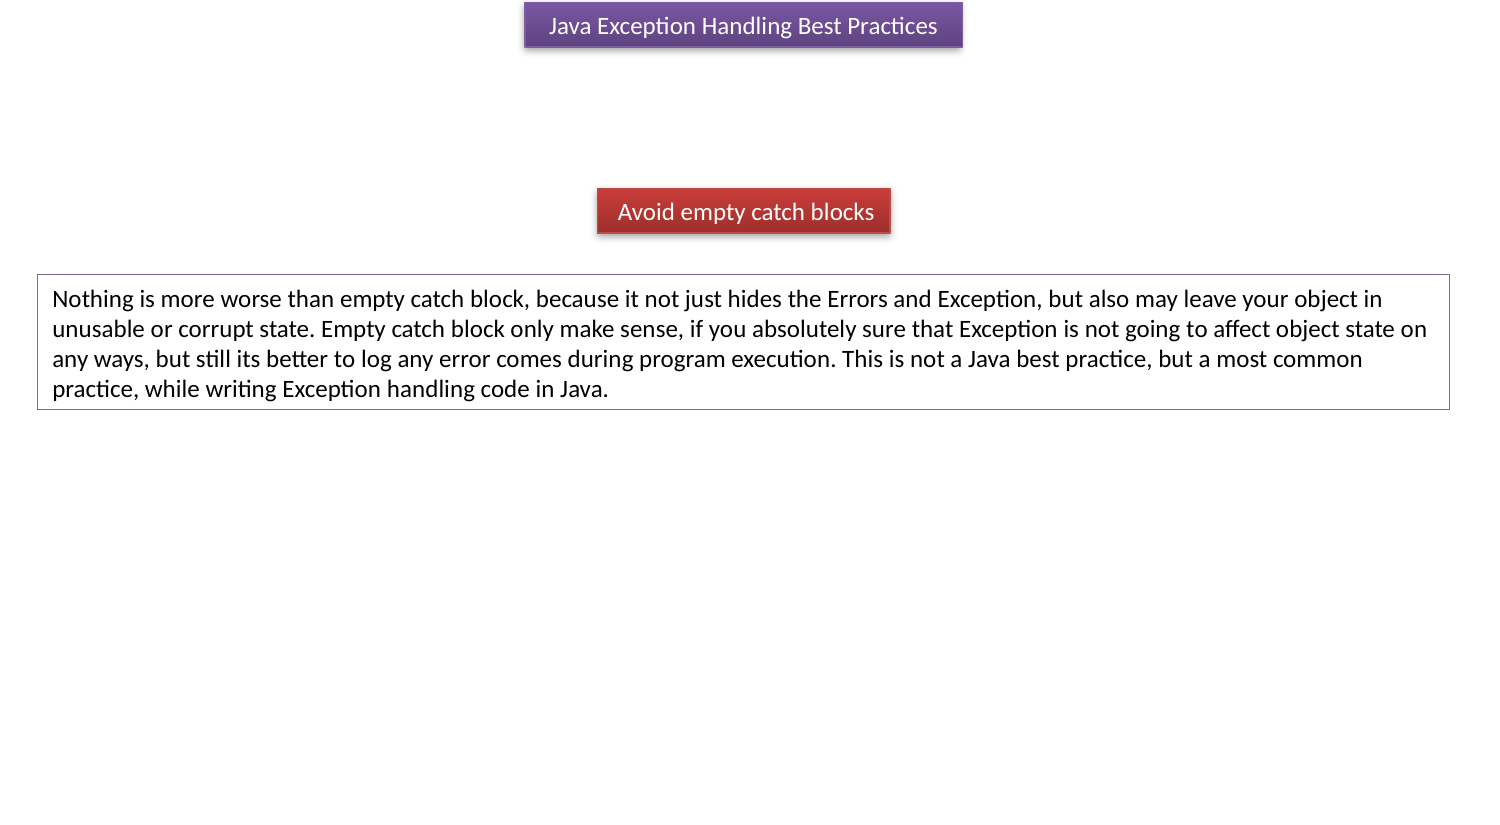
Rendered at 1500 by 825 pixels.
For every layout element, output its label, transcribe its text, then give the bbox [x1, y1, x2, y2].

text_box Java Exception Handling Best Practices [524, 2, 963, 48]
text_box Nothing is more worse than empty catch block, because it not just hides the Errors and Exception, but also may leave your object in unusable or corrupt state. Empty catch block only make sense, if you absolutely sure that Exception is not going to affect object state on any ways, but still its better to log any error comes during program execution. This is not a Java best practice, but a most common practice, while writing Exception handling code in Java. [35, 273, 1452, 412]
text_box Avoid empty catch blocks [597, 188, 891, 234]
